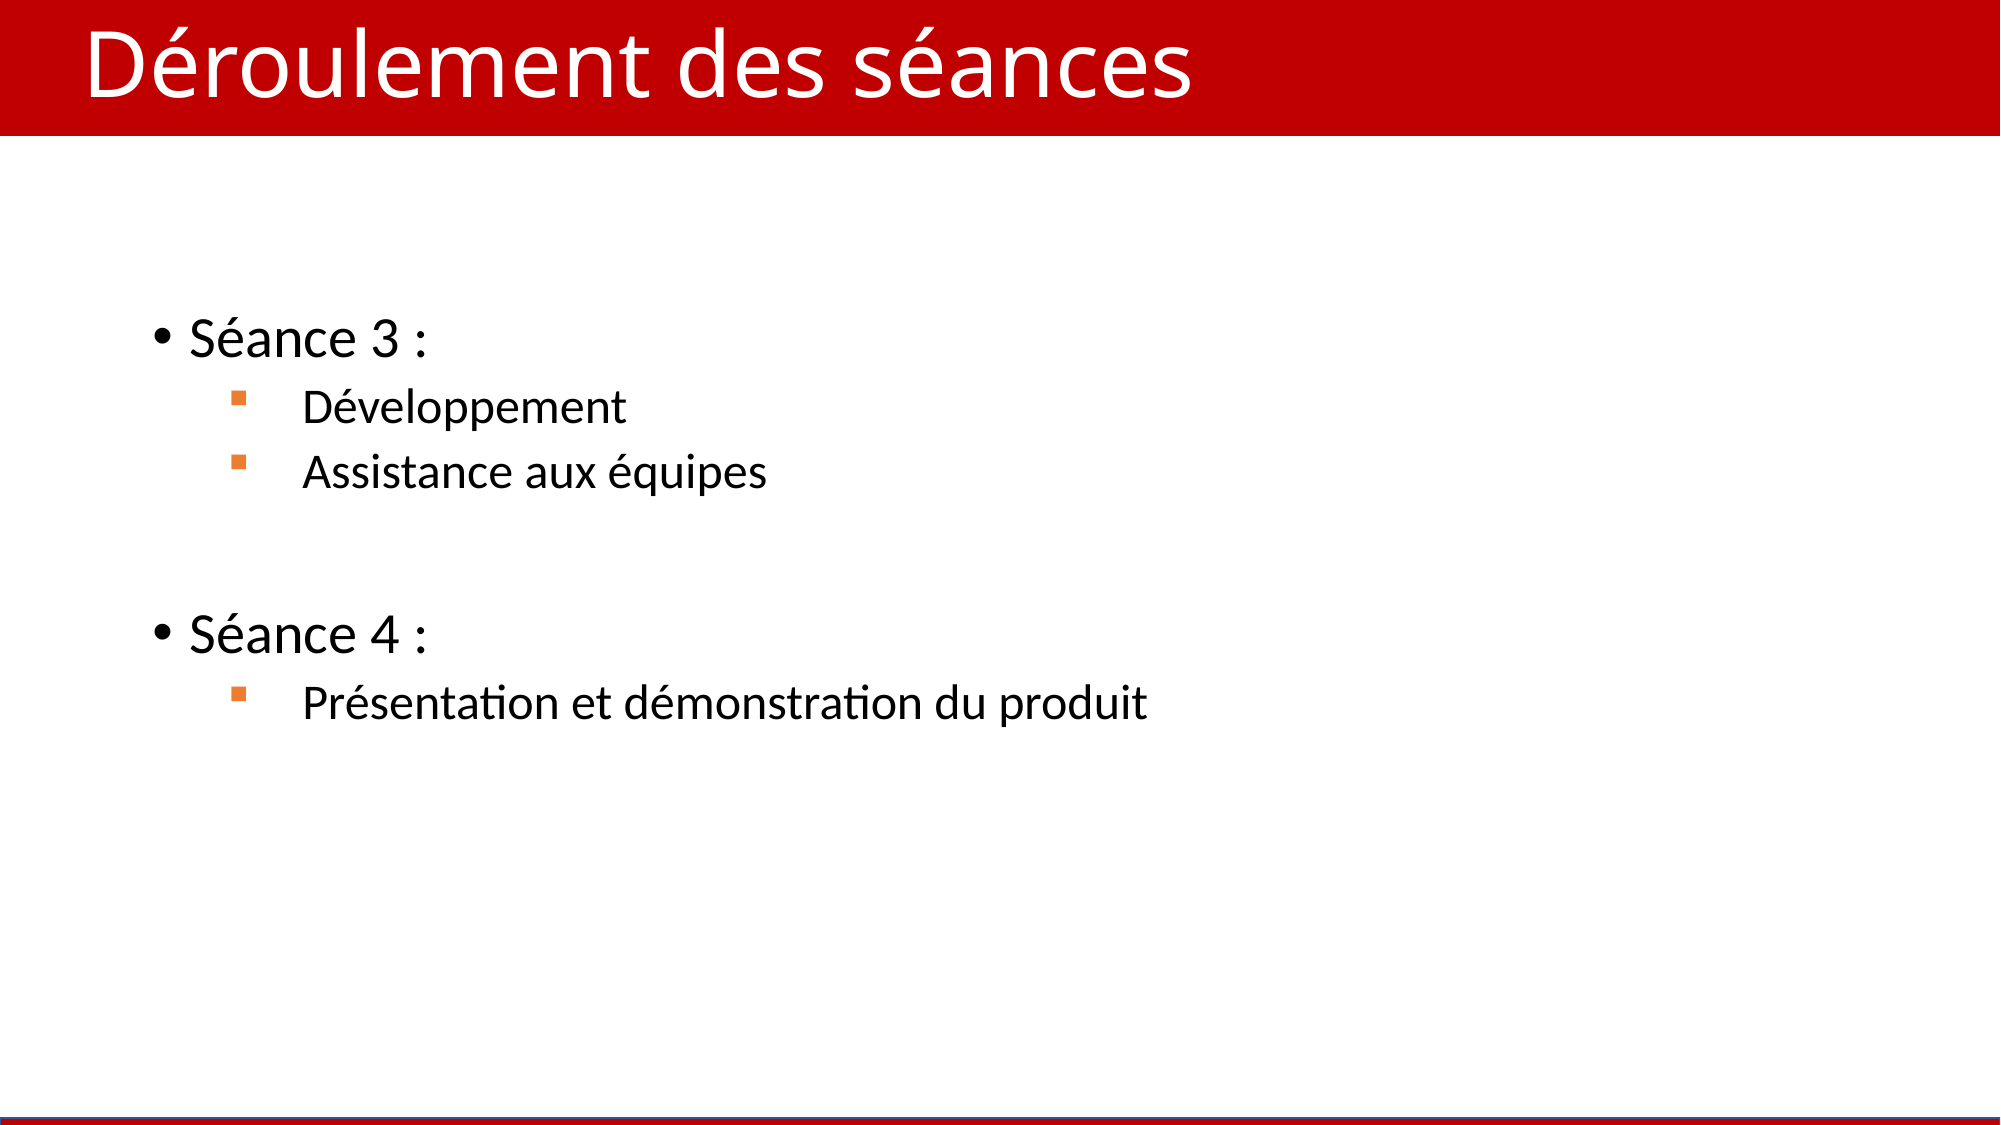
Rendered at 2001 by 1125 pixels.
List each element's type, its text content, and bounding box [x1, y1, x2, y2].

title Déroulement des séances [0, 0, 2000, 136]
list Séance 3 : Développement Assistance aux équipes Séance 4 : Présentation et démonstration du produit [137, 299, 1863, 1014]
